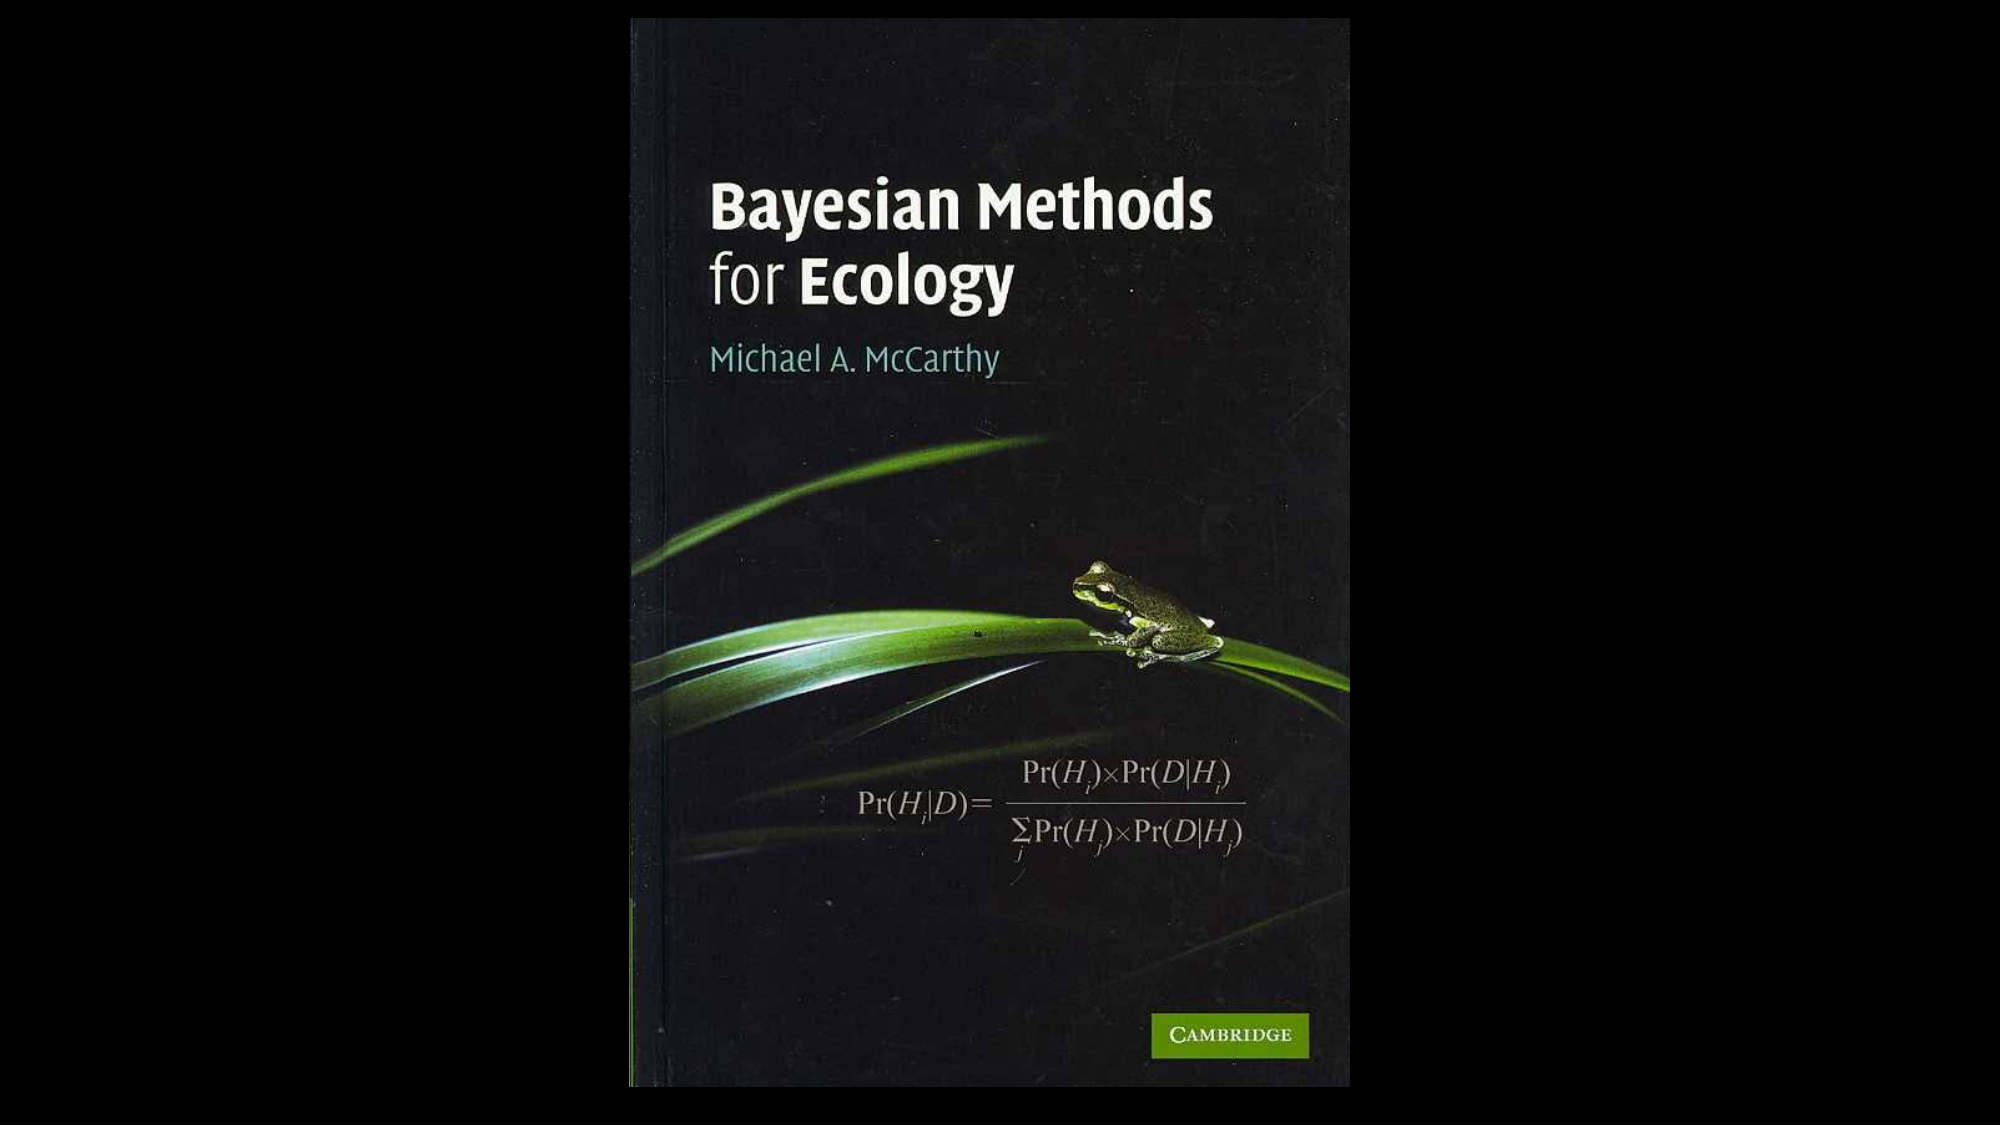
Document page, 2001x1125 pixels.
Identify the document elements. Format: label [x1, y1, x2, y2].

picture [629, 18, 1350, 1087]
